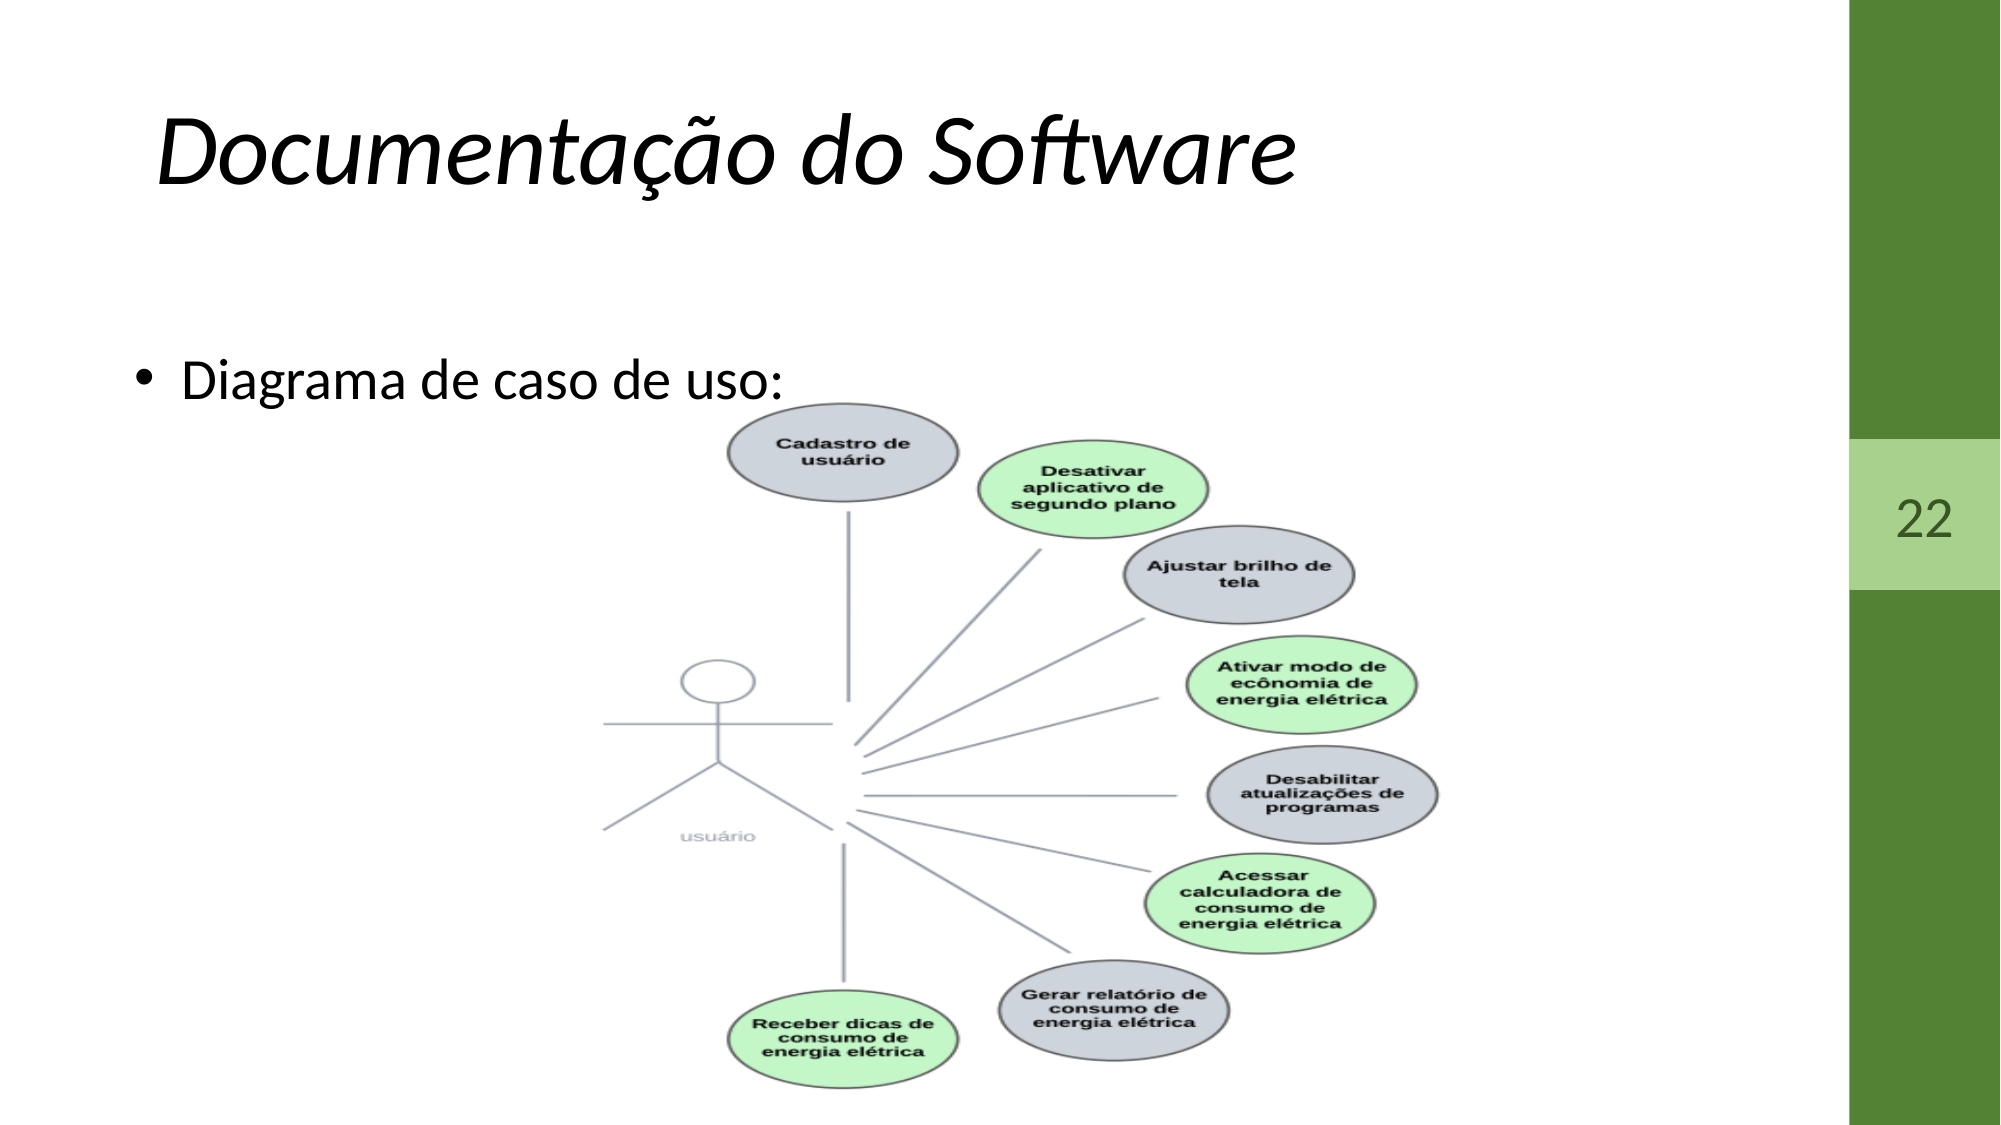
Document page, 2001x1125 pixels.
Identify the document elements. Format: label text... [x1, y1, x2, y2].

text_box [1848, 591, 2000, 1125]
picture [388, 390, 1514, 1096]
text_box 22 [1848, 438, 2000, 591]
text_box [1848, 0, 2000, 438]
text_box Documentação do Software [140, 74, 1561, 212]
text_box Diagrama de caso de uso: [44, 298, 1705, 419]
